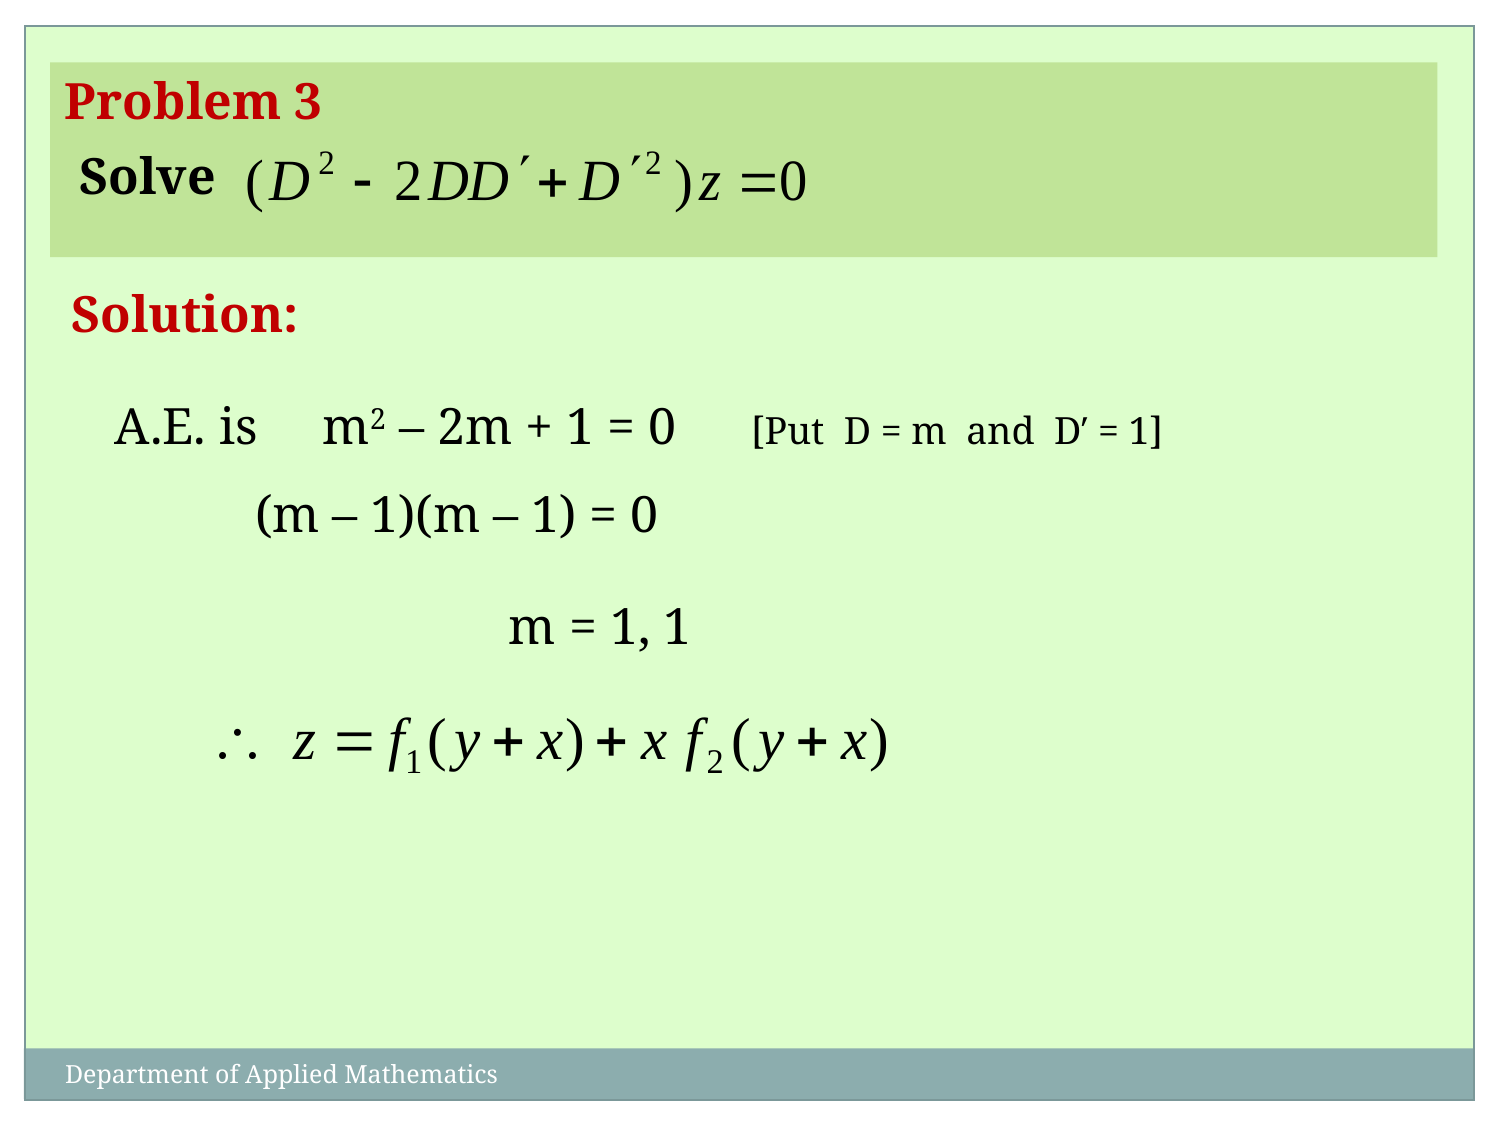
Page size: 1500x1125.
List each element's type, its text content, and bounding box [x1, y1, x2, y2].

slide_number [699, 1037, 800, 1110]
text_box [237, 137, 819, 226]
footer Department of Applied Mathematics [50, 1051, 638, 1112]
text_box Solve [64, 137, 231, 213]
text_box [212, 699, 901, 784]
text_box Solution: [56, 274, 314, 350]
text_box m = 1, 1 [494, 587, 707, 663]
text_box (m – 1)(m – 1) = 0 [240, 475, 674, 551]
text_box [Put D = m and D′ = 1] [736, 399, 1179, 460]
text_box A.E. is m2 – 2m + 1 = 0 [100, 387, 692, 463]
text_box [0, 1, 1500, 75]
text_box Problem 3 [50, 75, 1438, 258]
